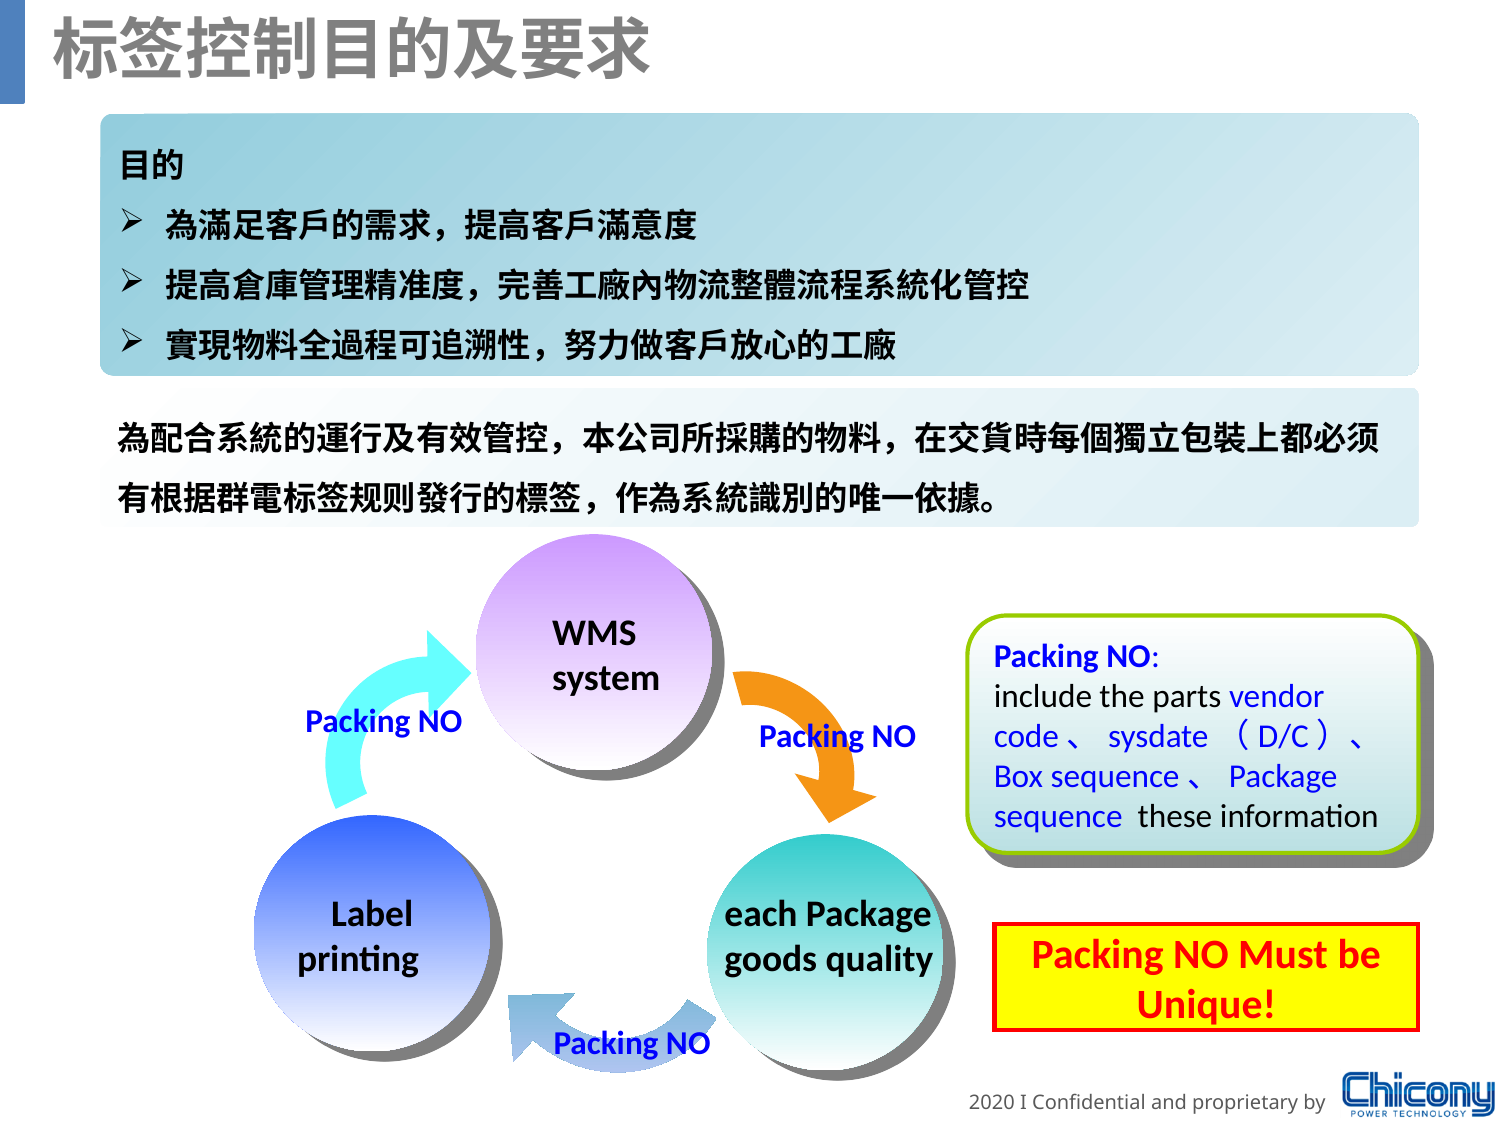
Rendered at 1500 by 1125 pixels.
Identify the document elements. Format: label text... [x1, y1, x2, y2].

text_box 标签控制目的及要求 [37, 0, 998, 94]
picture [1340, 1069, 1497, 1118]
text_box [253, 533, 1419, 1071]
text_box 為配合系統的運行及有效管控，本公司所採購的物料，在交貨時每個獨立包裝上都必须有根据群電标签规则發行的標签，作為系統識別的唯一依據。 [100, 388, 1419, 527]
text_box 2020 I Confidential and proprietary by [872, 1082, 1336, 1122]
text_box [0, 0, 25, 104]
text_box 目的 為滿足客戶的需求，提高客戶滿意度 提高倉庫管理精准度，完善工廠內物流整體流程系統化管控 實現物料全過程可追溯性，努力做客戶放心的工廠 [100, 113, 1419, 376]
